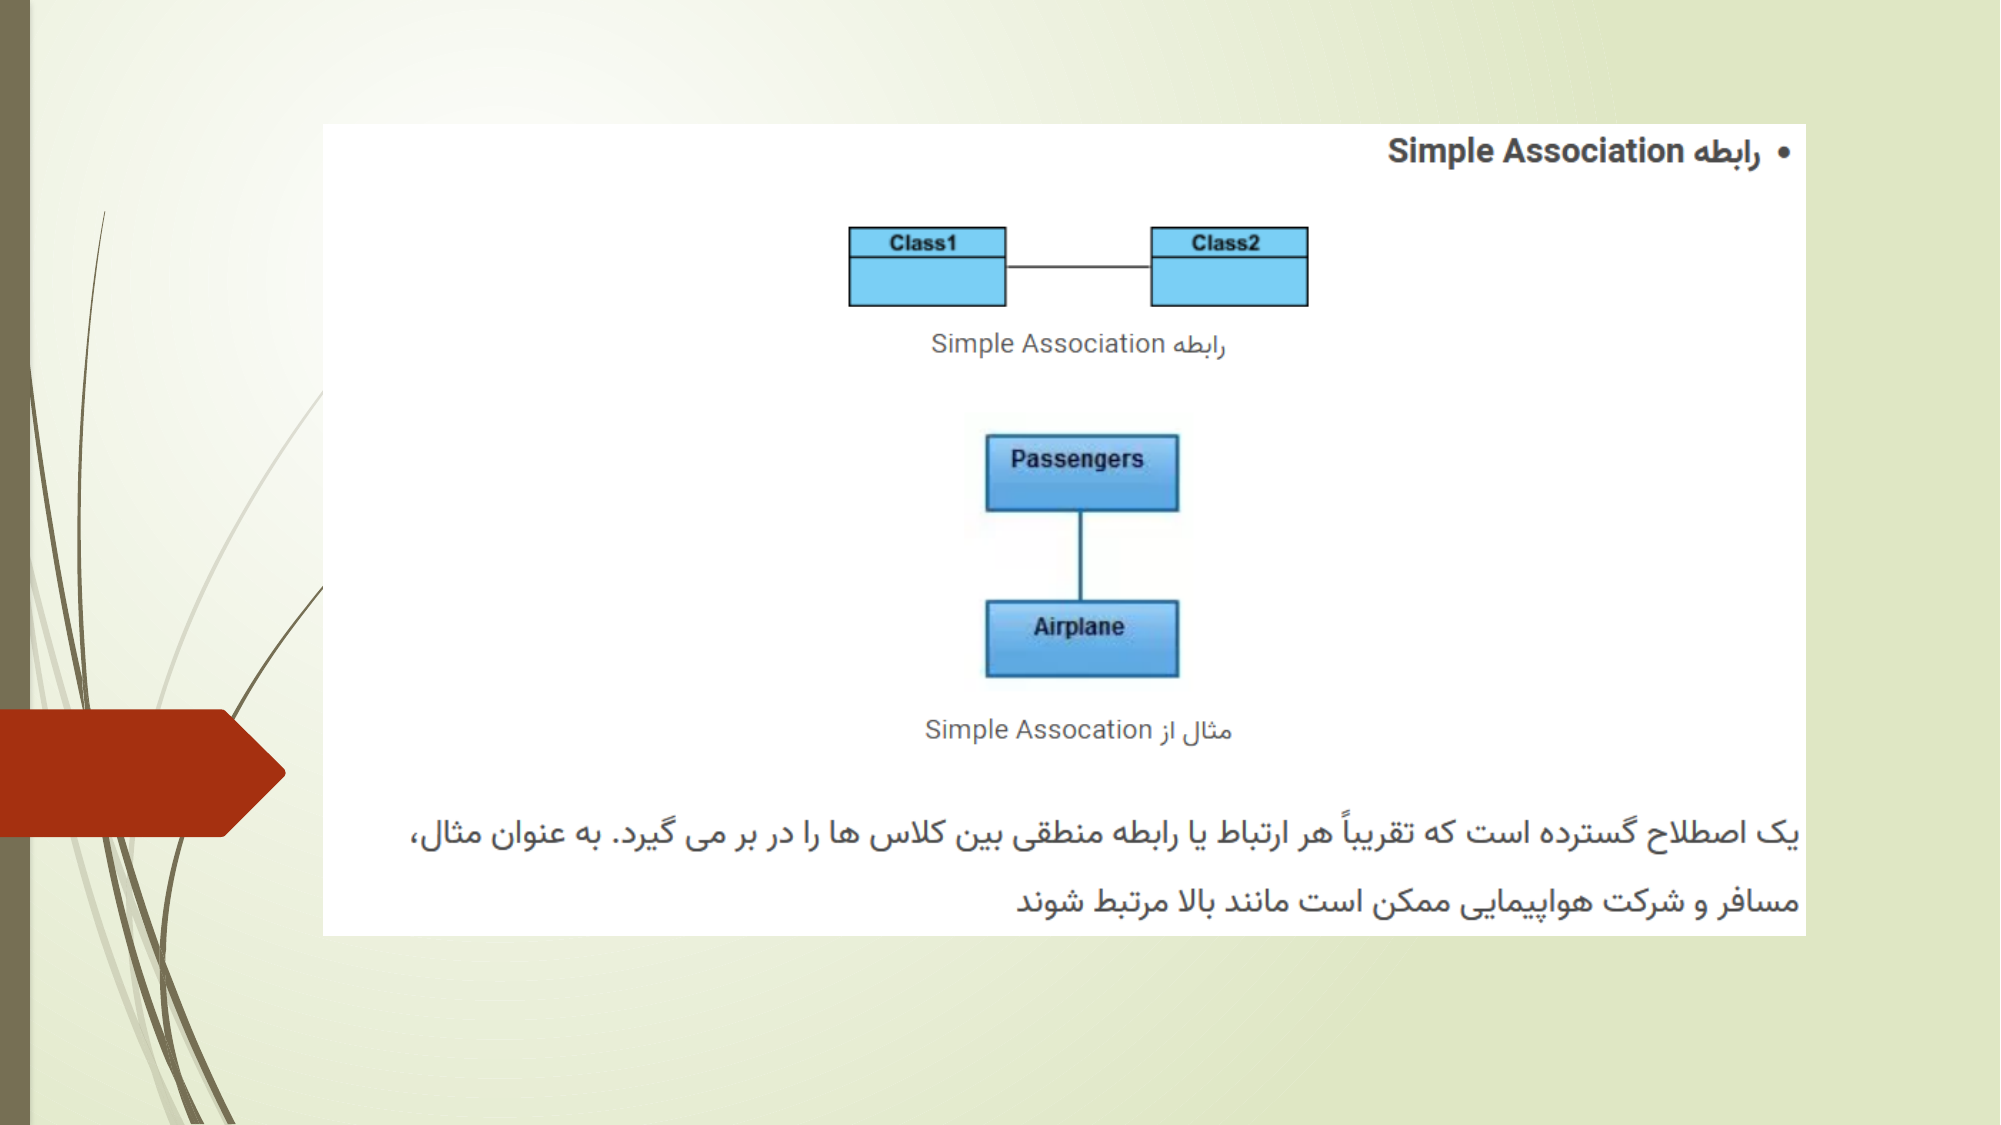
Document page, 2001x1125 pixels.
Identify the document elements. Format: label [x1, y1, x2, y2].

picture [322, 124, 1806, 937]
